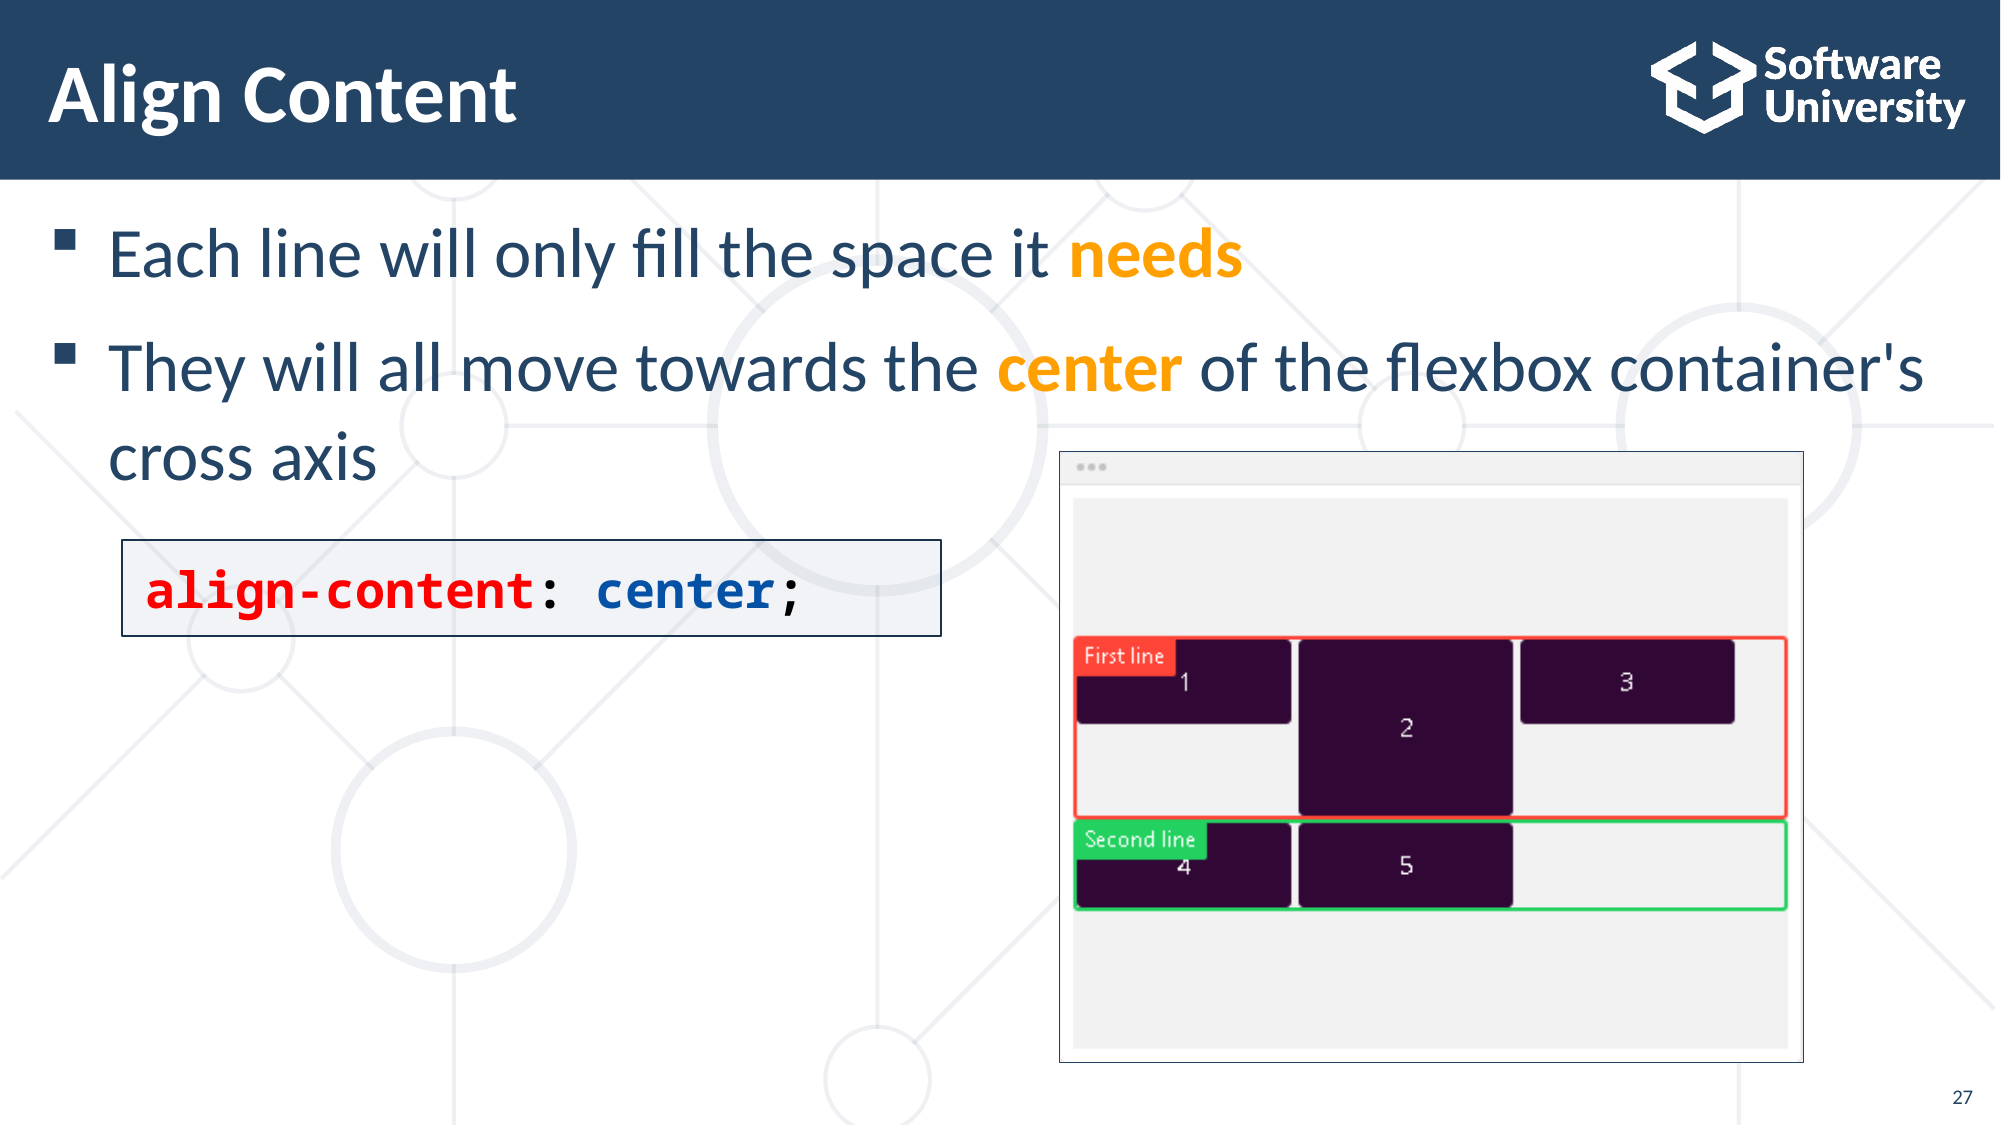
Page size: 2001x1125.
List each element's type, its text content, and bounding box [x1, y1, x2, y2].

picture [1058, 451, 1804, 1063]
list Each line will only fill the space it needs They will all move towards the center of the flexbox container's cross axis [31, 196, 1970, 1104]
picture [1651, 41, 1966, 134]
slide_number 27 [1927, 1067, 1989, 1117]
text_box align-content: center; [121, 540, 941, 636]
title Align Content [31, 16, 1625, 162]
